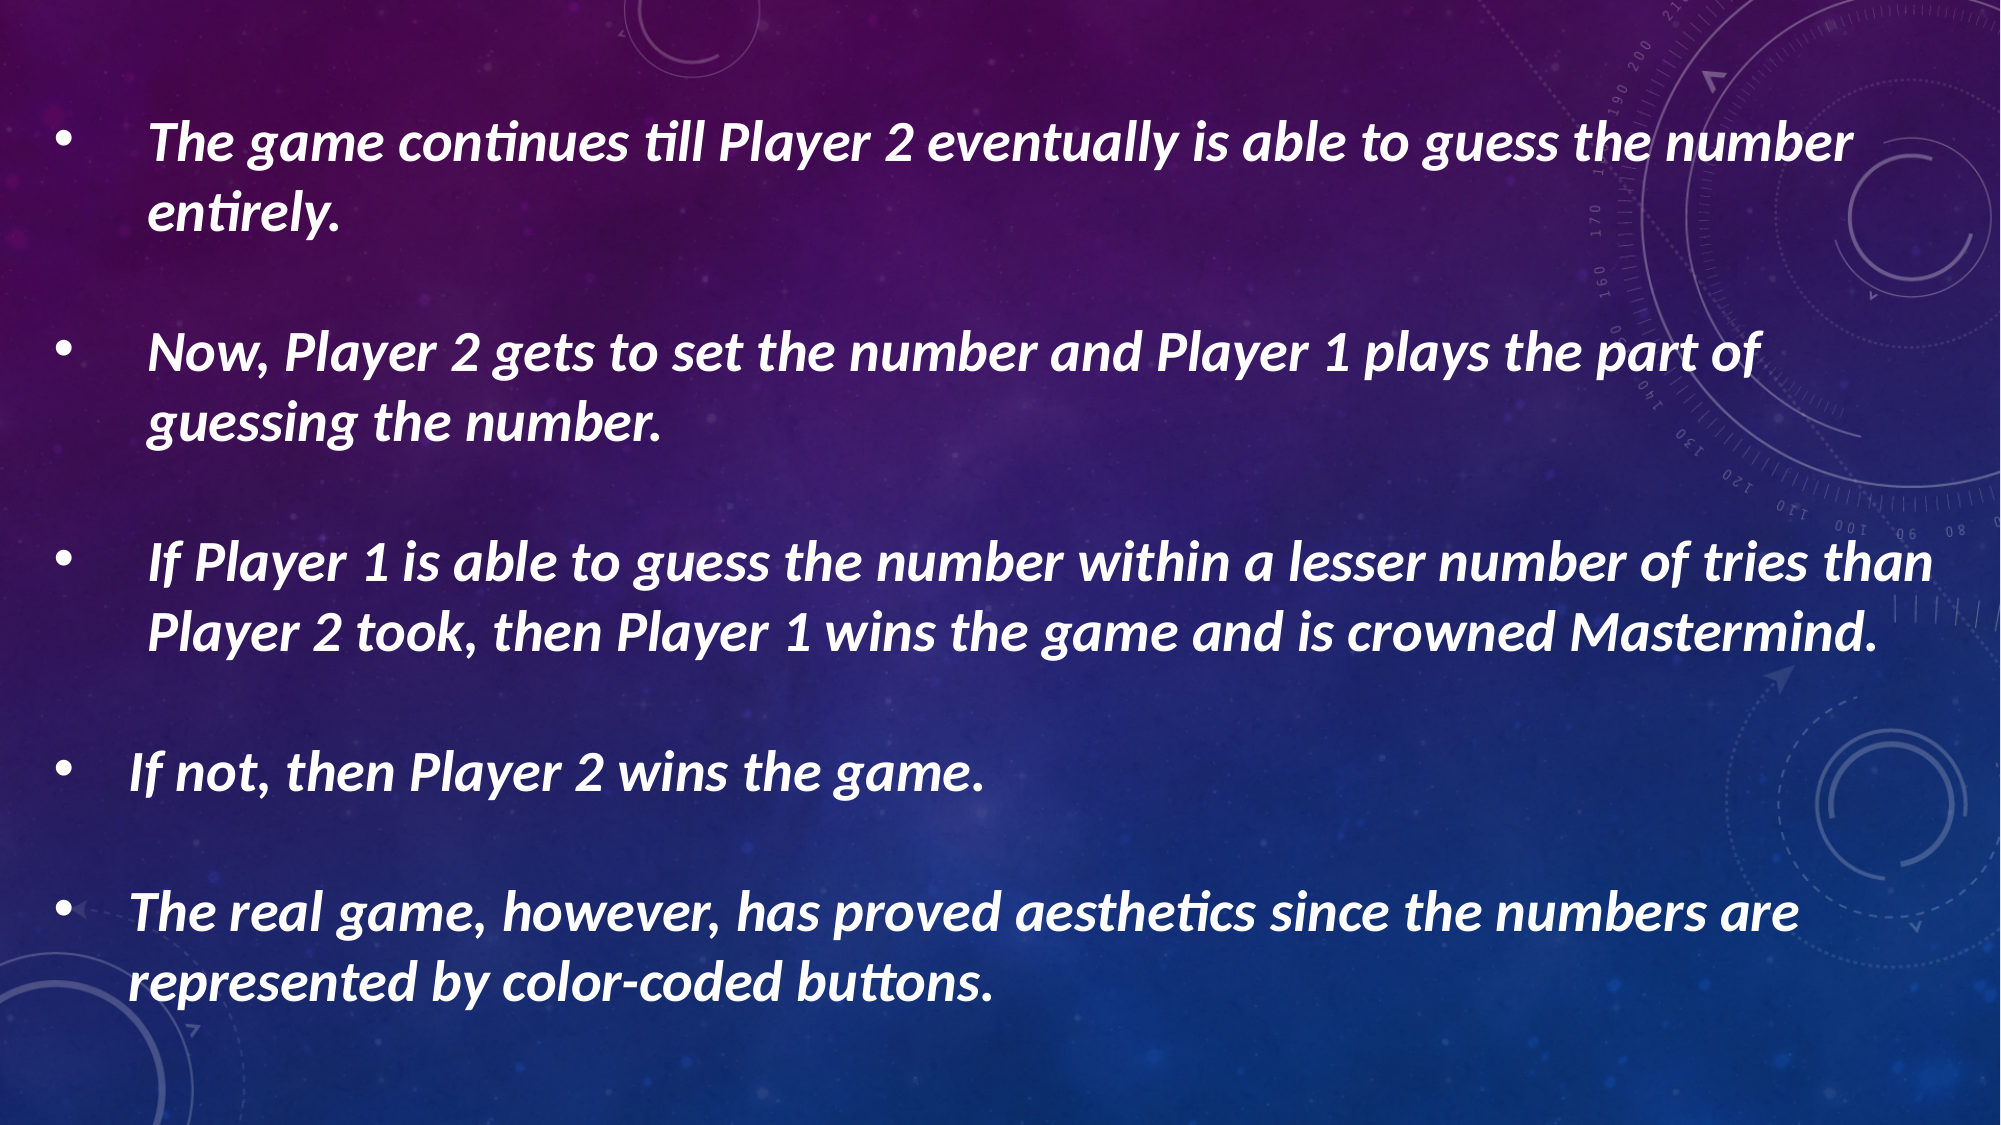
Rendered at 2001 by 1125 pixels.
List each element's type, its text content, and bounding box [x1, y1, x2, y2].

text_box The game continues till Player 2 eventually is able to guess the number entirely. Now, Player 2 gets to set the number and Player 1 plays the part of guessing the number. If Player 1 is able to guess the number within a lesser number of tries than Player 2 took, then Player 1 wins the game and is crowned Mastermind. If not, then Player 2 wins the game. The real game, however, has proved aesthetics since the numbers are represented by color-coded buttons. [38, 95, 1961, 1020]
picture [0, 0, 2001, 1125]
